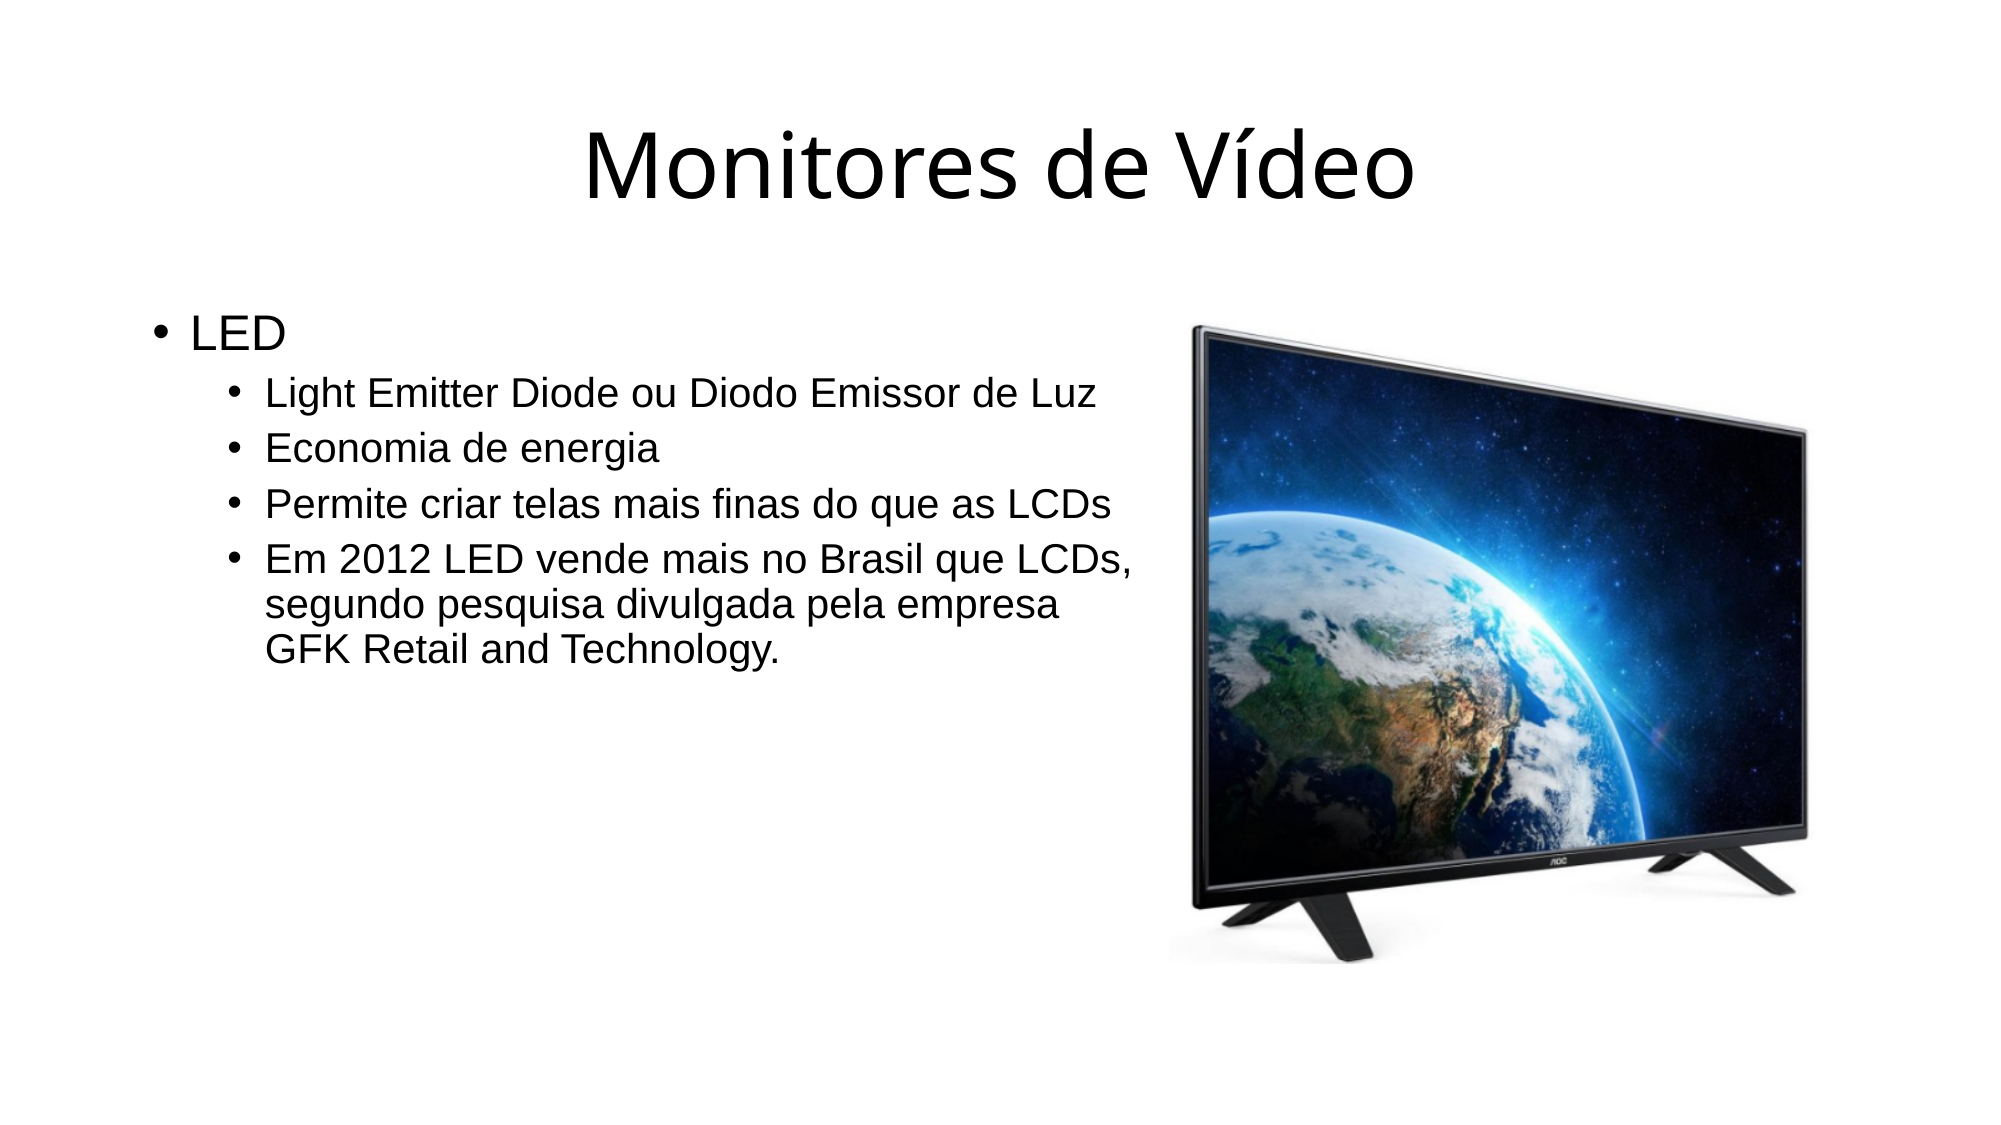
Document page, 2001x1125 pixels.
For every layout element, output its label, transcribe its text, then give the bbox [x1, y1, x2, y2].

list LED Light Emitter Diode ou Diodo Emissor de Luz Economia de energia Permite criar telas mais finas do que as LCDs Em 2012 LED vende mais no Brasil que LCDs, segundo pesquisa divulgada pela empresa GFK Retail and Technology. [137, 299, 1149, 1014]
title Monitores de Vídeo [137, 59, 1863, 278]
picture [1147, 314, 1821, 964]
